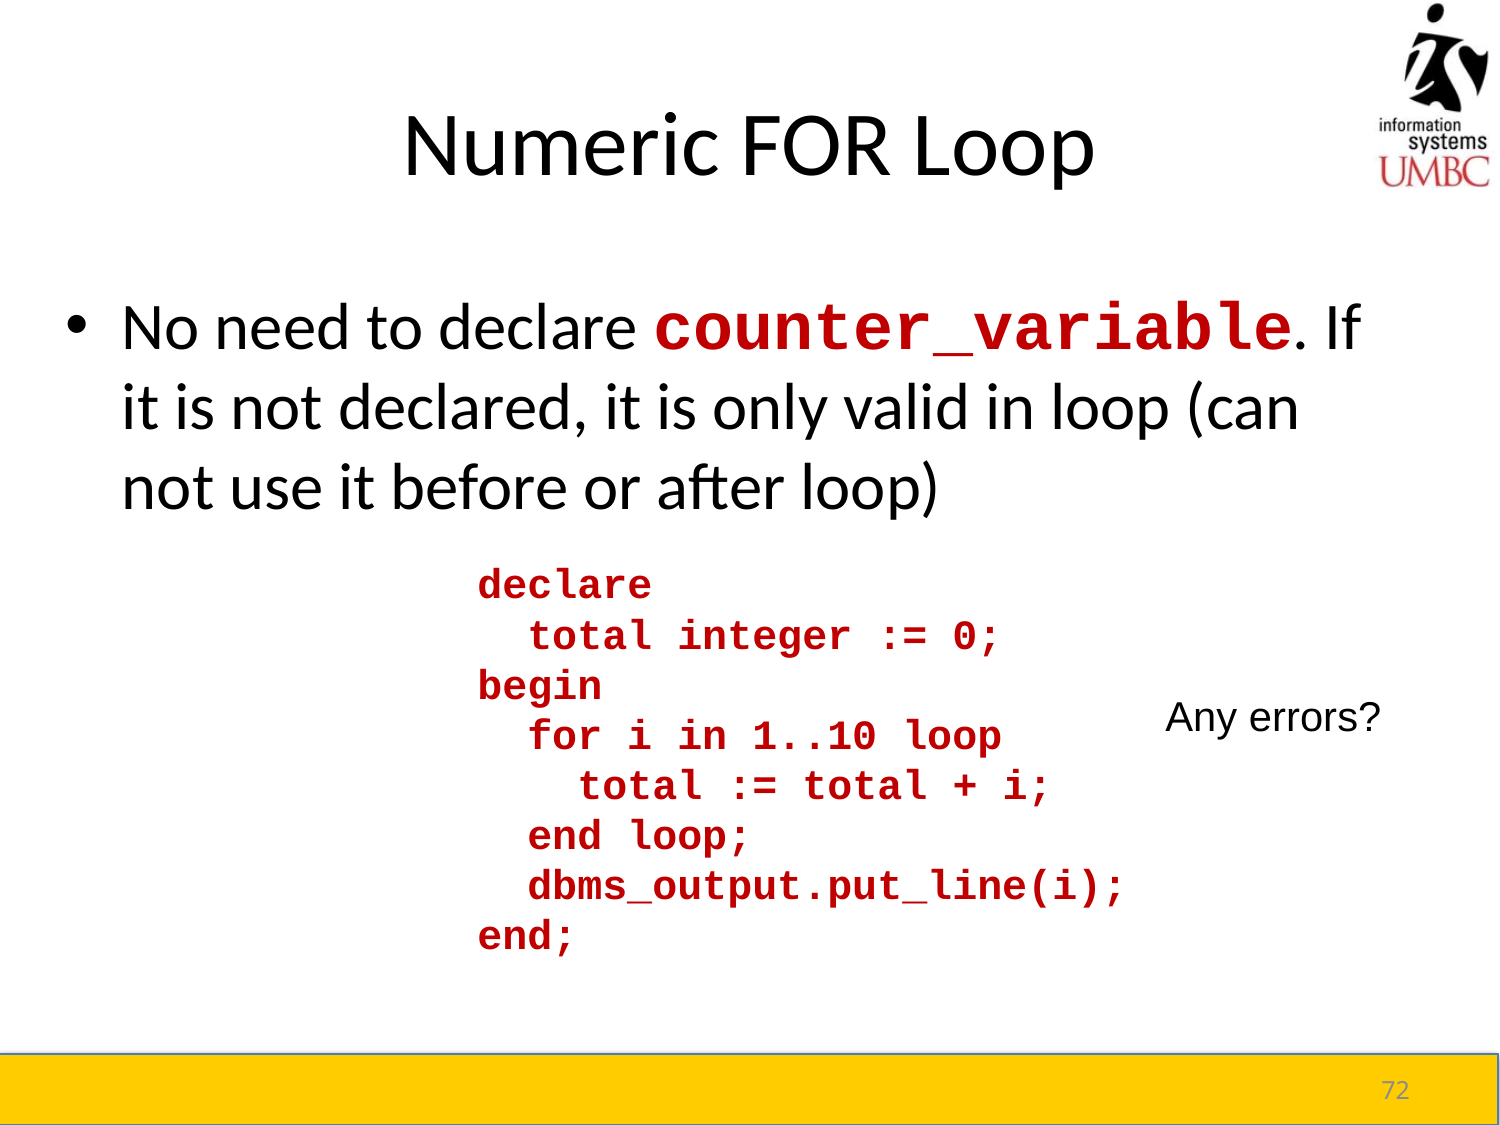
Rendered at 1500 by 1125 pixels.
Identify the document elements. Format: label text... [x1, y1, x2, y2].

text_box Any errors? [1150, 682, 1397, 747]
text_box declare total integer := 0; begin for i in 1..10 loop total := total + i; end loop; dbms_output.put_line(i); end; [462, 549, 1150, 1015]
picture [1374, 1, 1495, 188]
list No need to declare counter_variable. If it is not declared, it is only valid in loop (can not use it before or after loop) [50, 275, 1401, 1018]
slide_number 72 [1074, 1061, 1425, 1122]
title Numeric FOR Loop [75, 45, 1425, 233]
